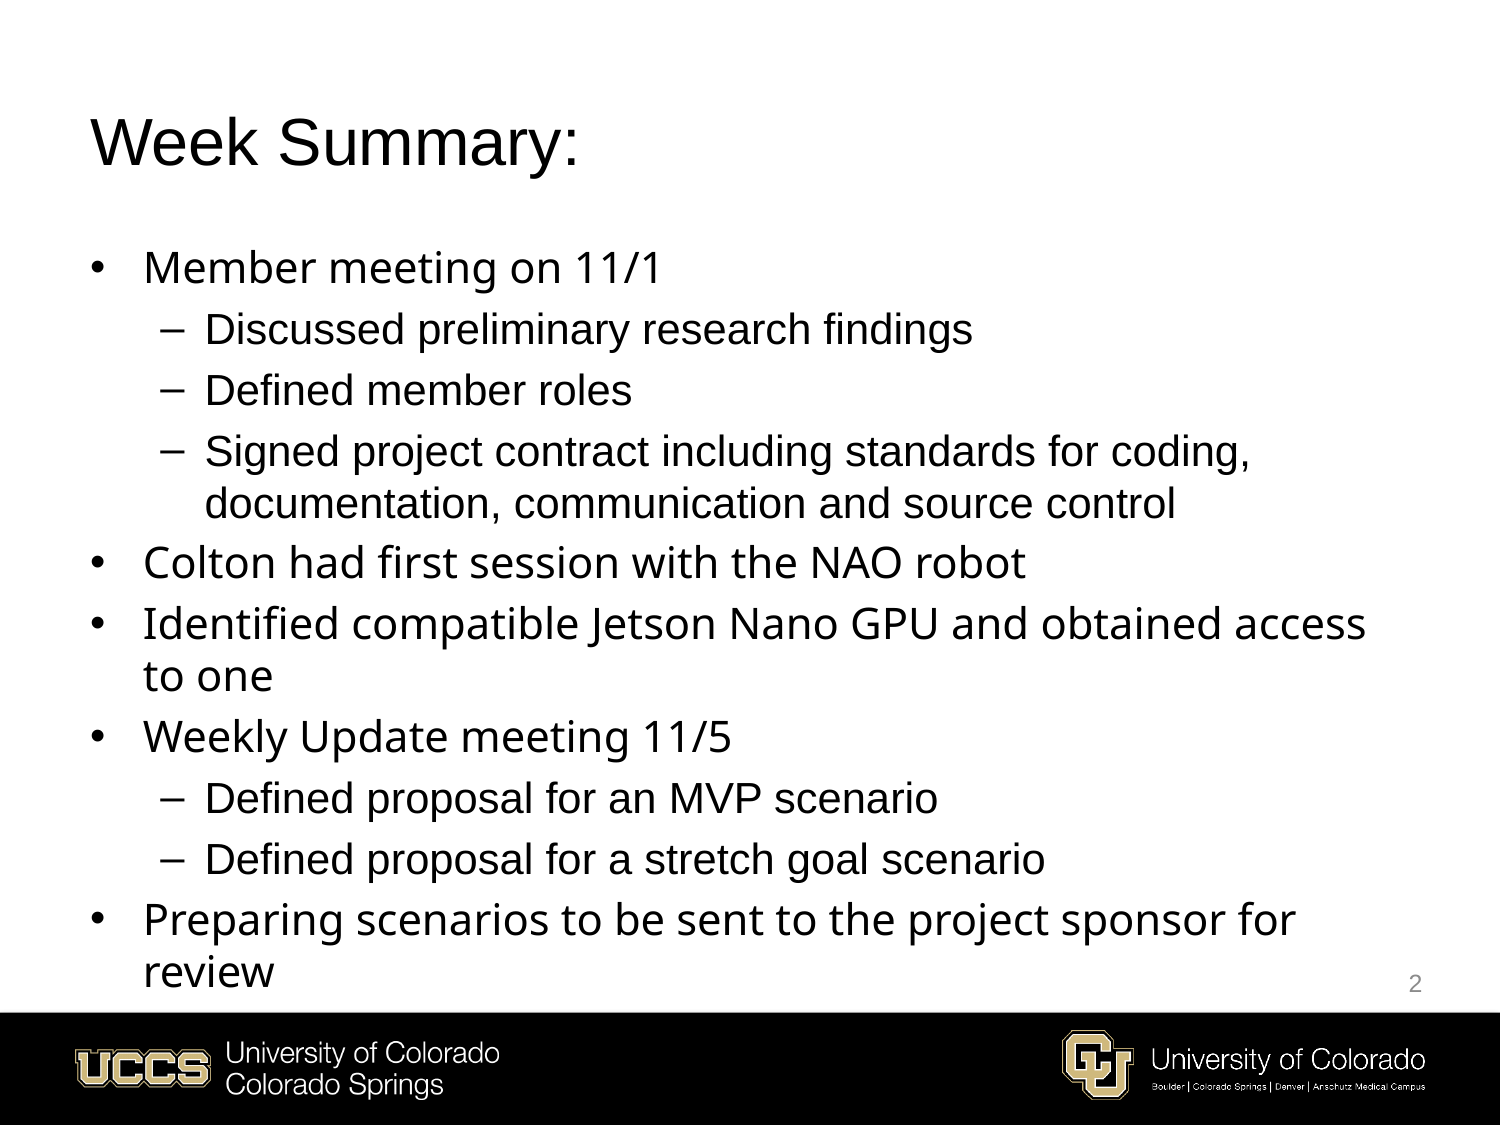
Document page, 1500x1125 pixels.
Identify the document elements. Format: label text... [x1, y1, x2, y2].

picture [75, 1041, 499, 1100]
picture [1062, 1030, 1425, 1100]
list Member meeting on 11/1 Discussed preliminary research findings Defined member roles Signed project contract including standards for coding, documentation, communication and source control Colton had first session with the NAO robot Identified compatible Jetson Nano GPU and obtained access to one Weekly Update meeting 11/5 Defined proposal for an MVP scenario Defined proposal for a stretch goal scenario Preparing scenarios to be sent to the project sponsor for review [75, 232, 1425, 1013]
title Week Summary: [75, 45, 1425, 232]
slide_number 2 [1087, 952, 1438, 1013]
